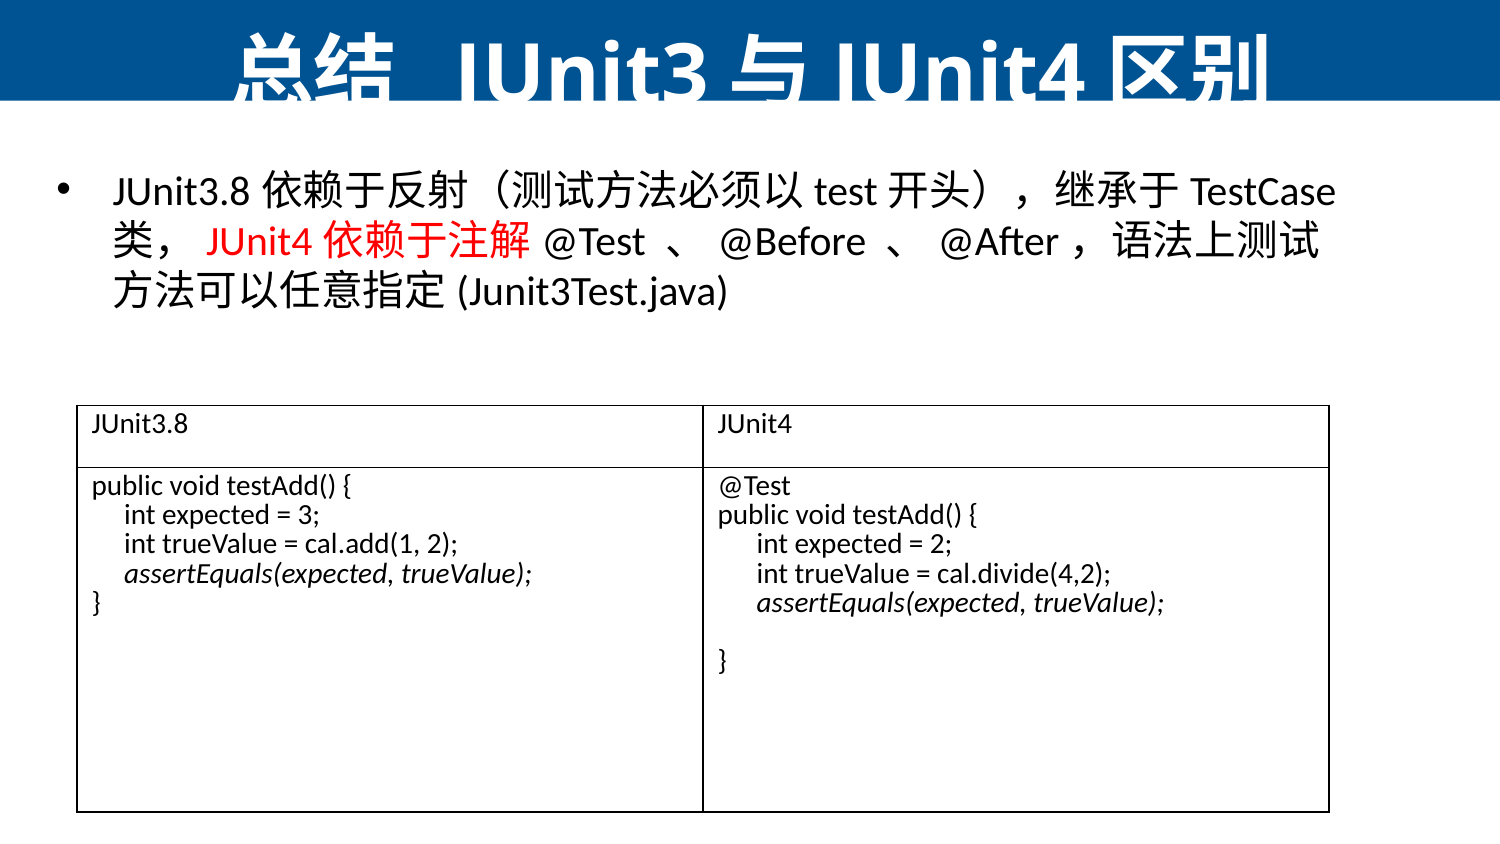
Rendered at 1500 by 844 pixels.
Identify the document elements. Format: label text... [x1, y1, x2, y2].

table_cell public void testAdd() { int expected = 3; int trueValue = cal.add(1, 2); assertEquals(expected, trueValue); } [78, 468, 702, 811]
table_cell @Test public void testAdd() { int expected = 2; int trueValue = cal.divide(4,2); assertEquals(expected, trueValue); } [704, 468, 1328, 811]
table_header JUnit3.8 [78, 406, 702, 467]
list JUnit3.8依赖于反射（测试方法必须以test开头），继承于TestCase 类，JUnit4依赖于注解@Test 、@Before 、@After，语法上测试方法可以任意指定(Junit3Test.java) [41, 156, 1365, 830]
table_header JUnit4 [704, 406, 1328, 467]
title 总结 JUnit3与JUnit4区别 [76, 0, 1427, 141]
